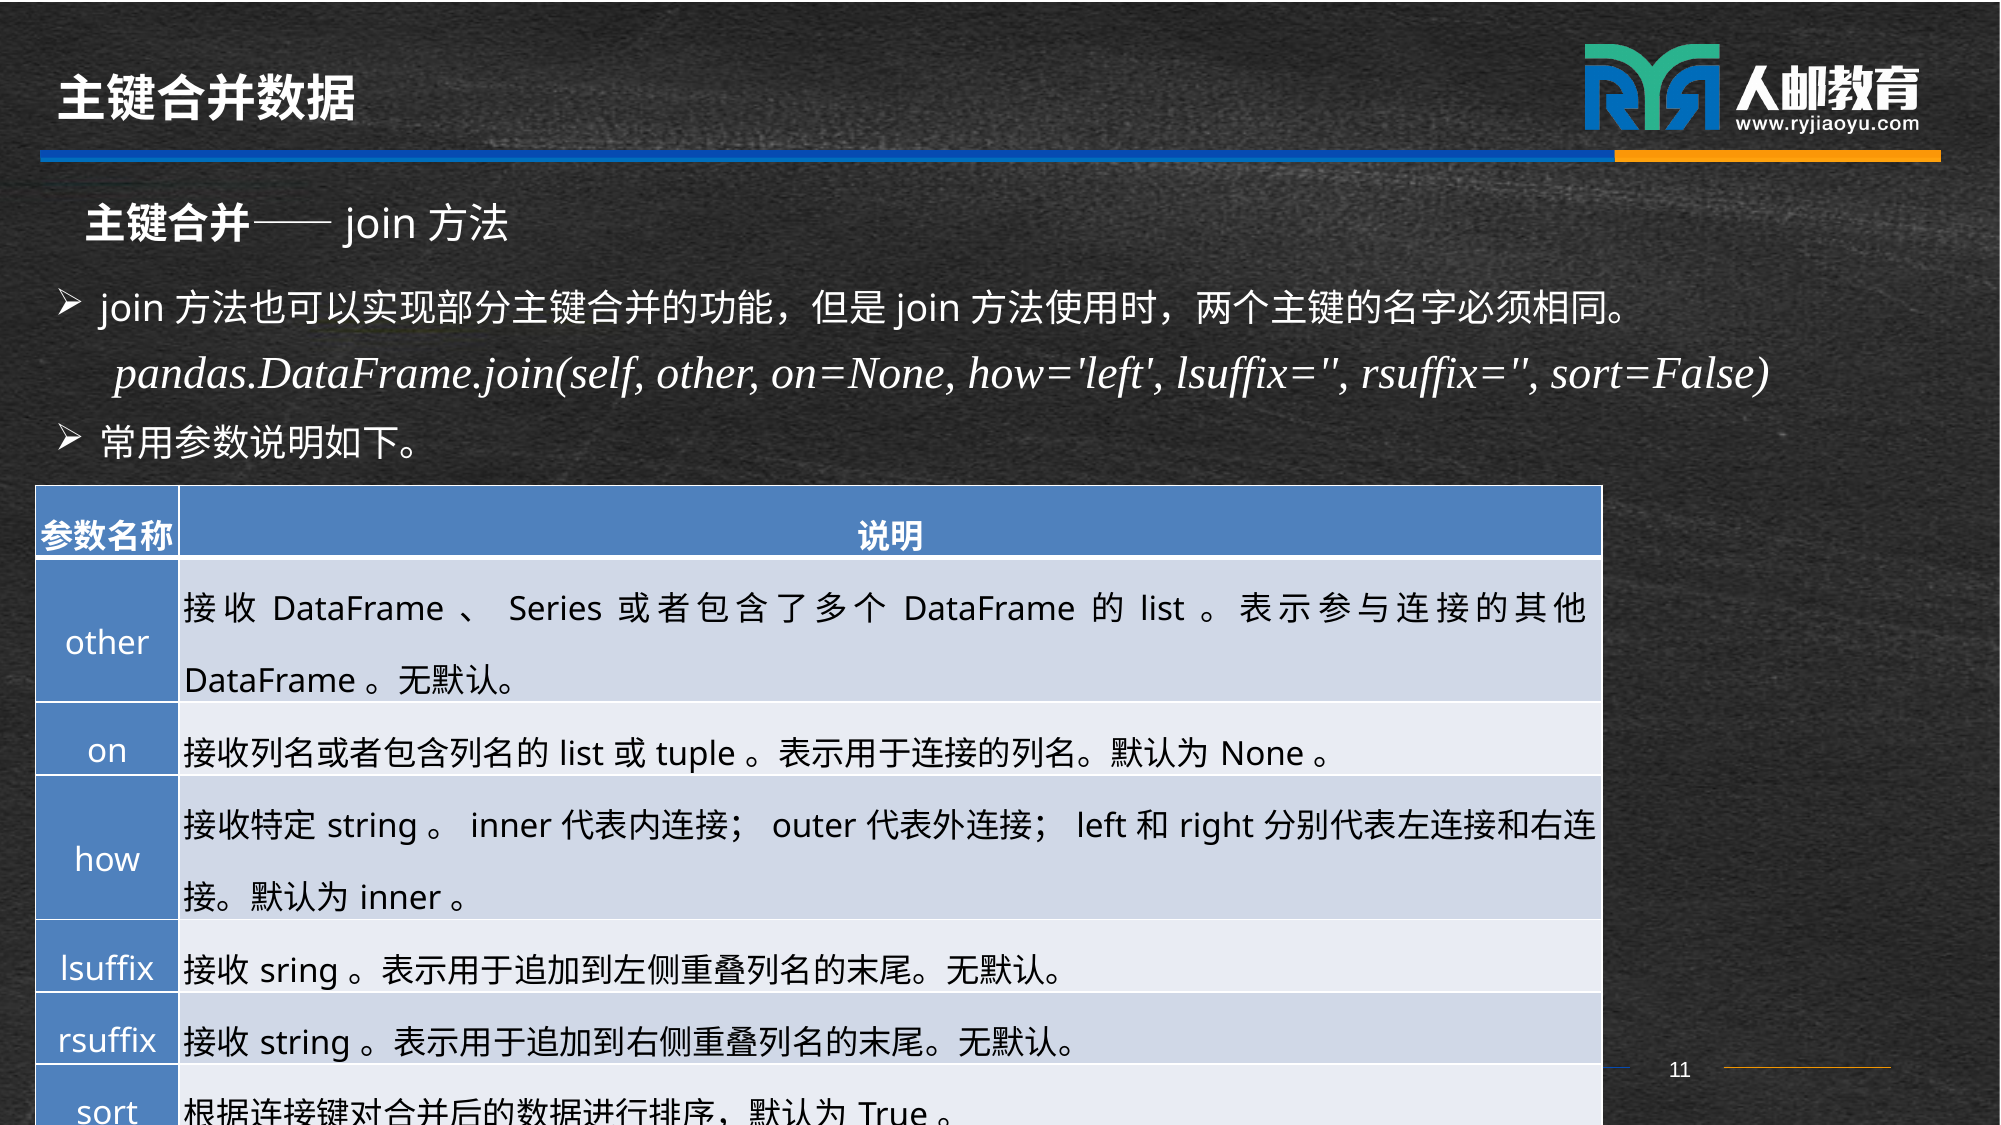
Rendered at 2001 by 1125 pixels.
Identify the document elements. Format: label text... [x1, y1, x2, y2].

table_cell 接收列名或者包含列名的list或tuple。表示用于连接的列名。默认为None。 [180, 703, 1601, 774]
table_cell 接收string。表示用于追加到右侧重叠列名的末尾。无默认。 [180, 993, 1601, 1063]
table_header 参数名称 [36, 486, 178, 555]
table_cell 接收DataFrame、Series或者包含了多个DataFrame的list。表示参与连接的其他DataFrame。无默认。 [180, 560, 1601, 701]
table_cell lsuffix [36, 920, 178, 991]
table_cell other [36, 560, 178, 701]
table_cell on [36, 703, 178, 774]
table_cell how [36, 776, 178, 919]
table_header 说明 [180, 486, 1601, 555]
table_cell 根据连接键对合并后的数据进行排序，默认为True。 [180, 1065, 1601, 1125]
table_cell 接收sring。表示用于追加到左侧重叠列名的末尾。无默认。 [180, 920, 1601, 991]
list 主键合并——join方法 [69, 186, 1892, 257]
title 主键合并数据 [41, 58, 1842, 146]
table_cell sort [36, 1065, 178, 1125]
picture [0, 2, 2000, 1125]
list join方法也可以实现部分主键合并的功能，但是join方法使用时，两个主键的名字必须相同。 pandas.DataFrame.join(self, other, on=None, how='left', lsuffix='', rsuffix='', sort=False) 常用参数说明如下。 [40, 262, 1965, 980]
table_cell rsuffix [36, 993, 178, 1063]
table_cell 接收特定string。inner代表内连接；outer代表外连接；left和right分别代表左连接和右连接。默认为inner。 [180, 776, 1601, 919]
